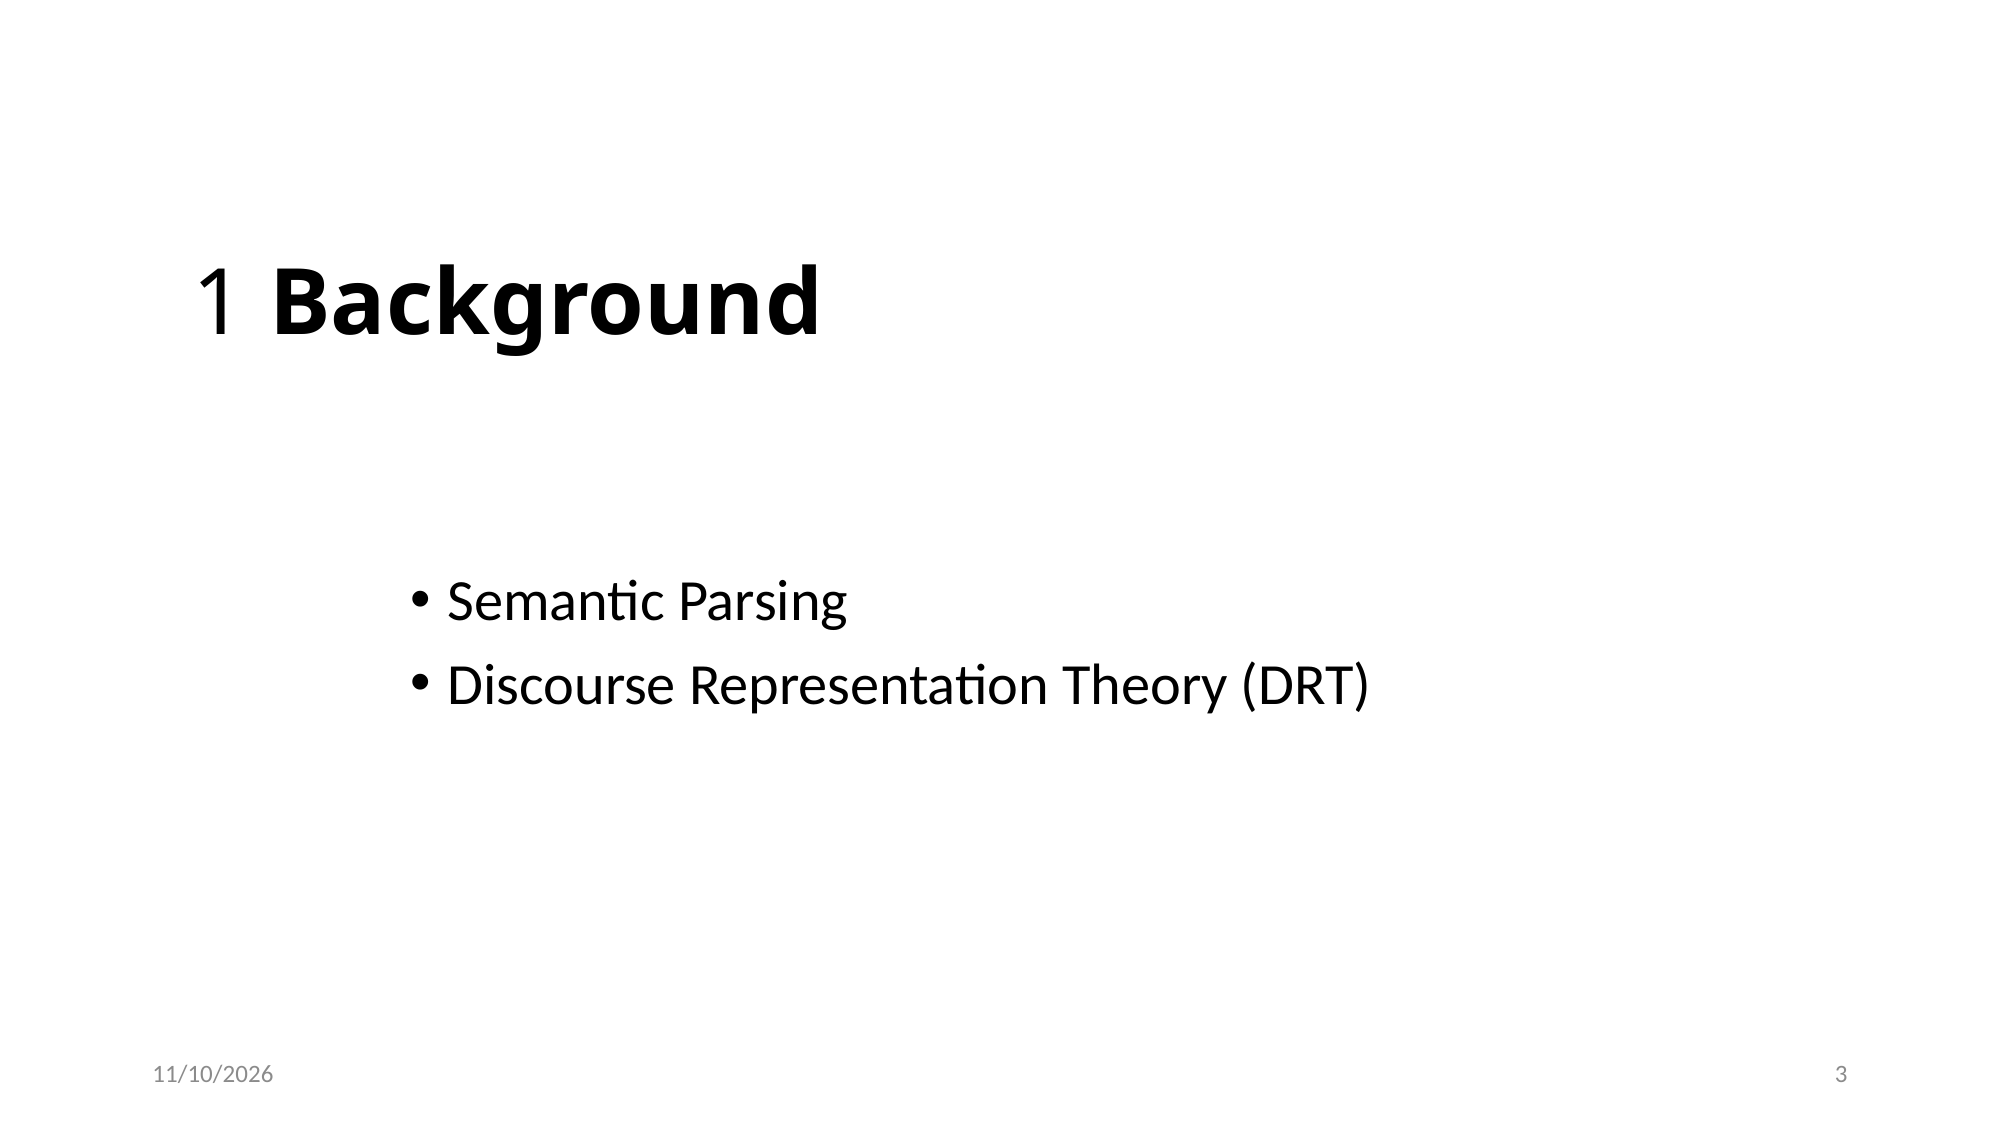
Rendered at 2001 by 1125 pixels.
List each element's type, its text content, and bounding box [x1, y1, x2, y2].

title 1 Background [177, 196, 1903, 414]
slide_number 3 [1412, 1042, 1863, 1103]
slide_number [137, 1042, 588, 1103]
list Semantic Parsing Discourse Representation Theory (DRT) [395, 562, 1504, 894]
